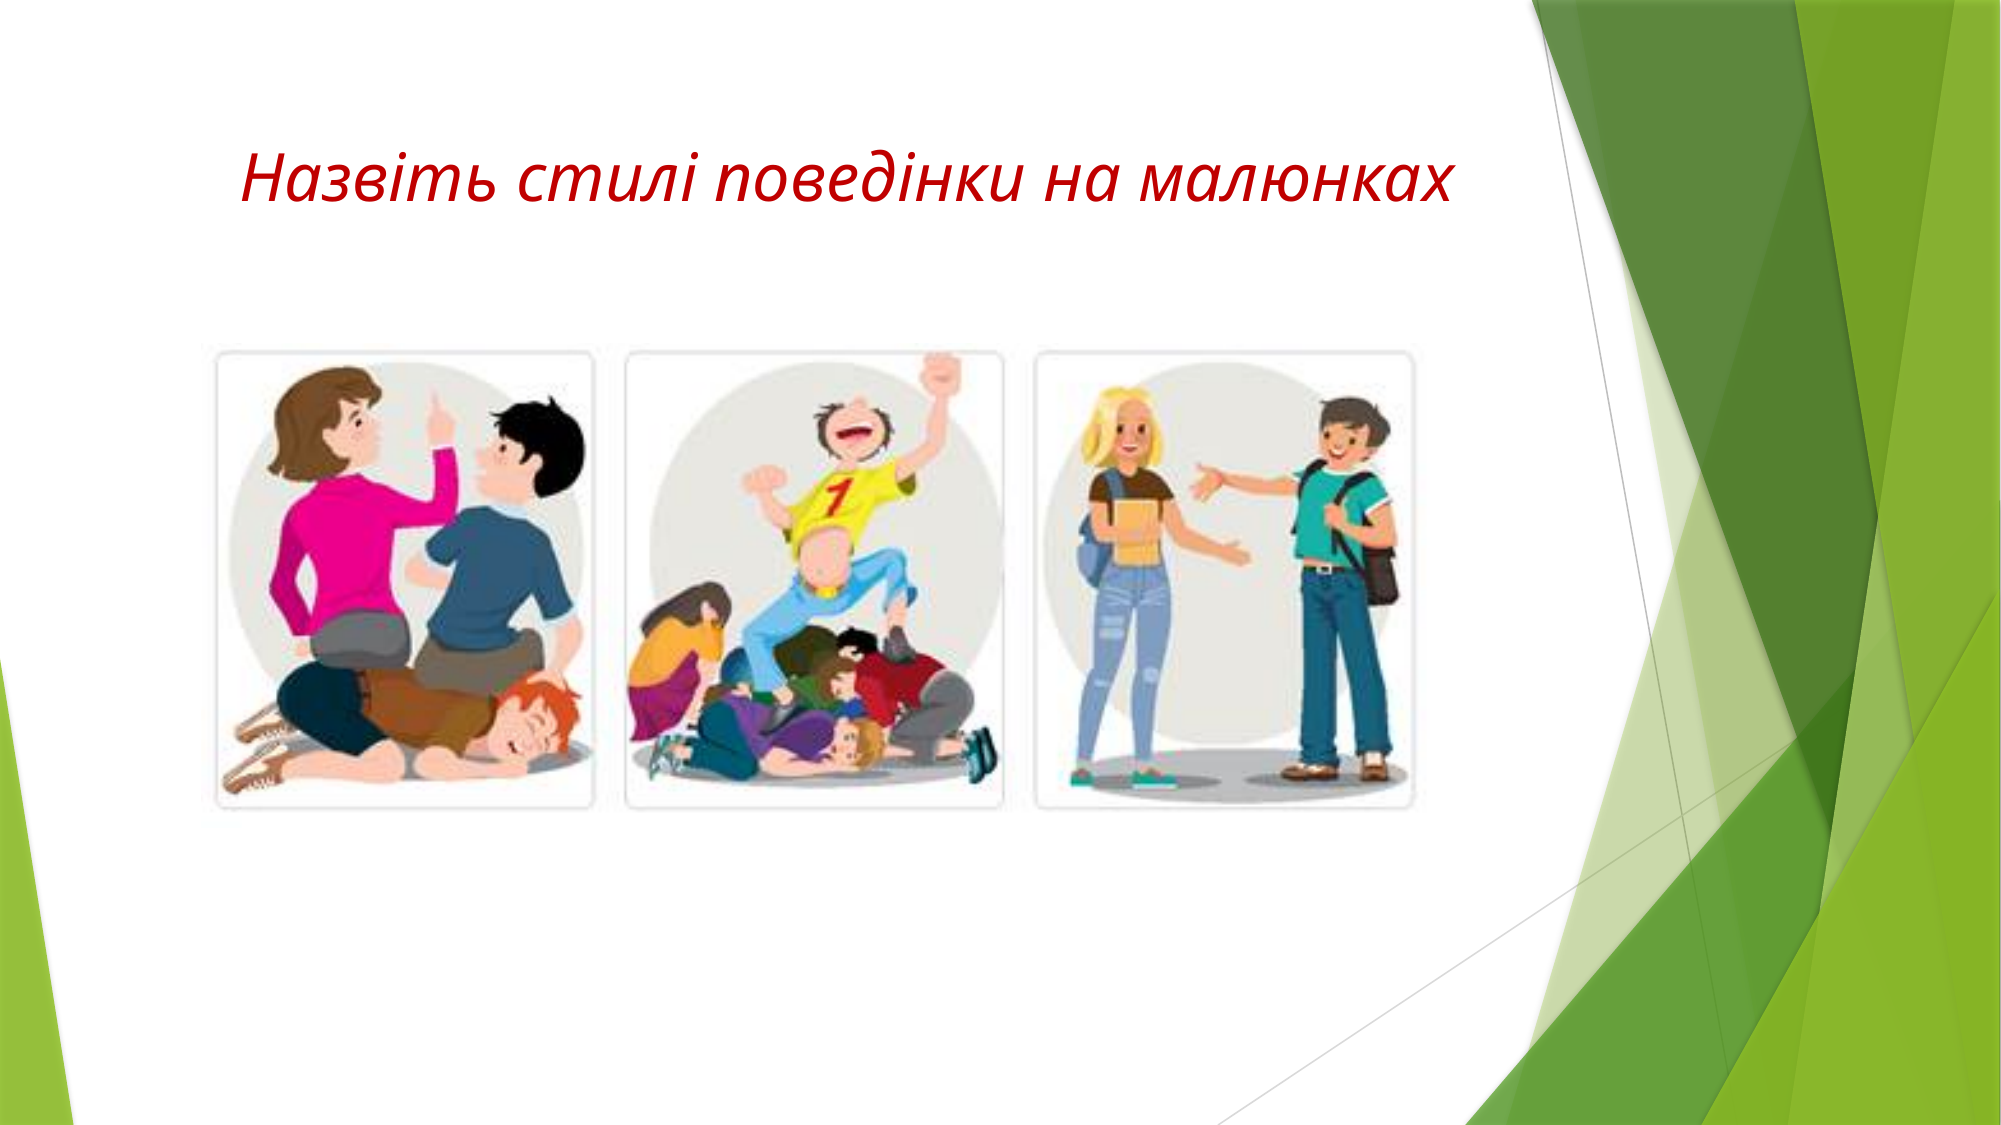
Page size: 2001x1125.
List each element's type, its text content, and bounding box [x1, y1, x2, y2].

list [200, 343, 1433, 829]
title Назвіть стилі поведінки на малюнках [224, 127, 1635, 344]
